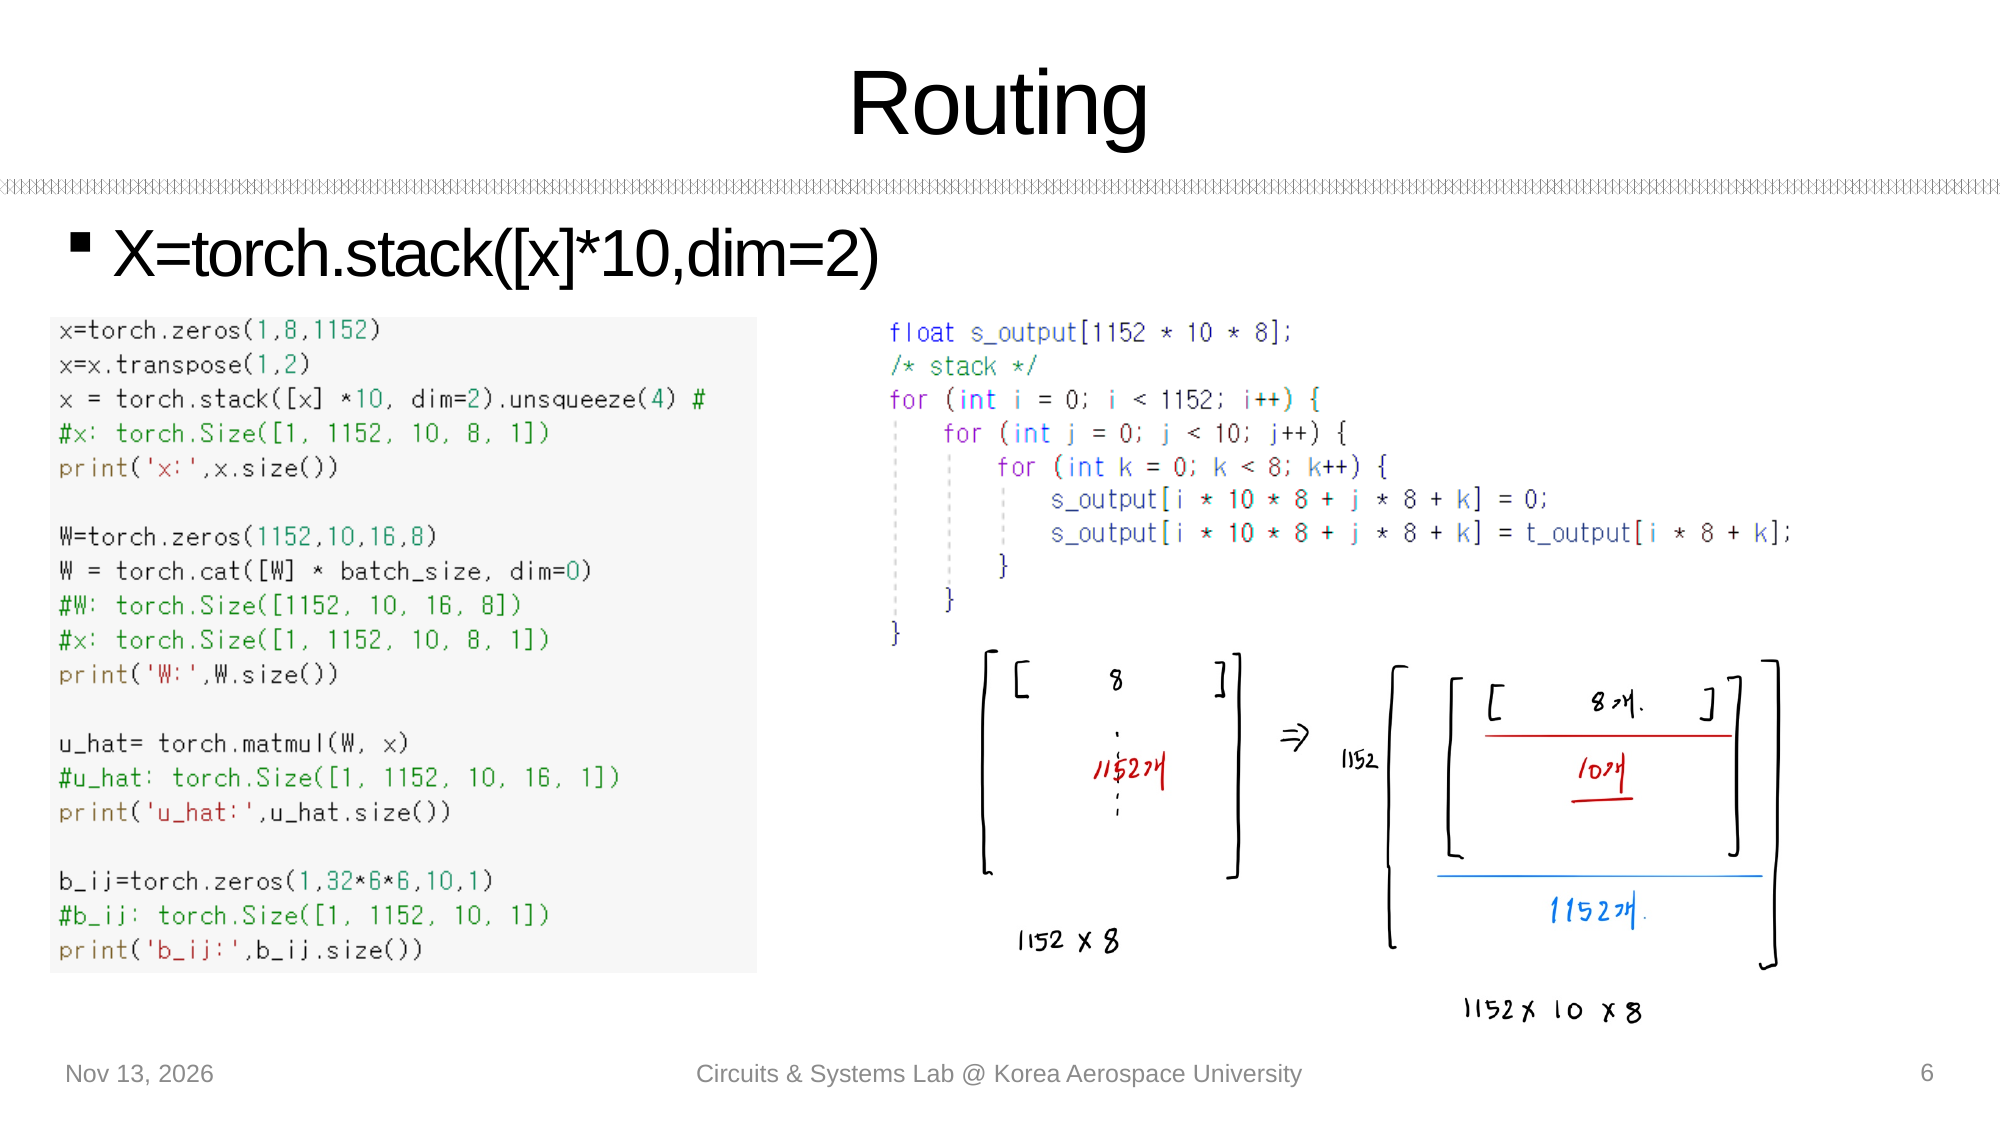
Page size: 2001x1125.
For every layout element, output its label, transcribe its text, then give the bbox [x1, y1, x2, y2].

slide_number 6 [1493, 1041, 1950, 1102]
slide_number 20-Nov-20 [50, 1042, 500, 1103]
footer Circuits & Systems Lab @ Korea Aerospace University [662, 1042, 1338, 1103]
picture [49, 317, 757, 973]
list X=torch.stack([x]*10,dim=2) [50, 211, 1950, 1014]
title Routing [50, 32, 1950, 163]
picture [872, 314, 1852, 1063]
